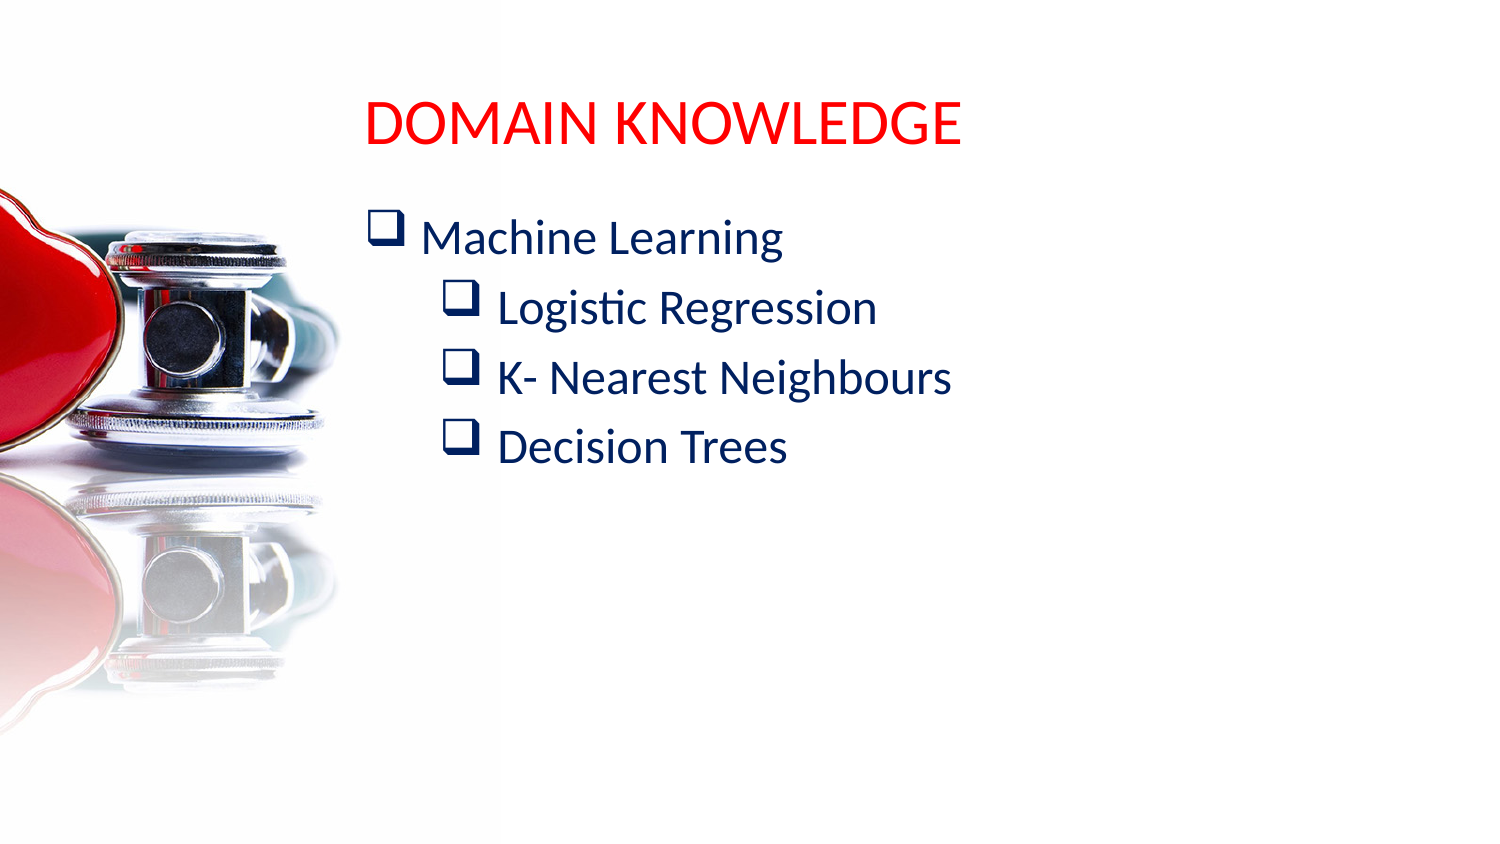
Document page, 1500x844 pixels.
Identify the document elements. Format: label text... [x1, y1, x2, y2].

list Machine Learning Logistic Regression K- Nearest Neighbours Decision Trees [349, 196, 1427, 773]
picture [0, 0, 1500, 844]
title DOMAIN KNOWLEDGE [349, 71, 1427, 166]
